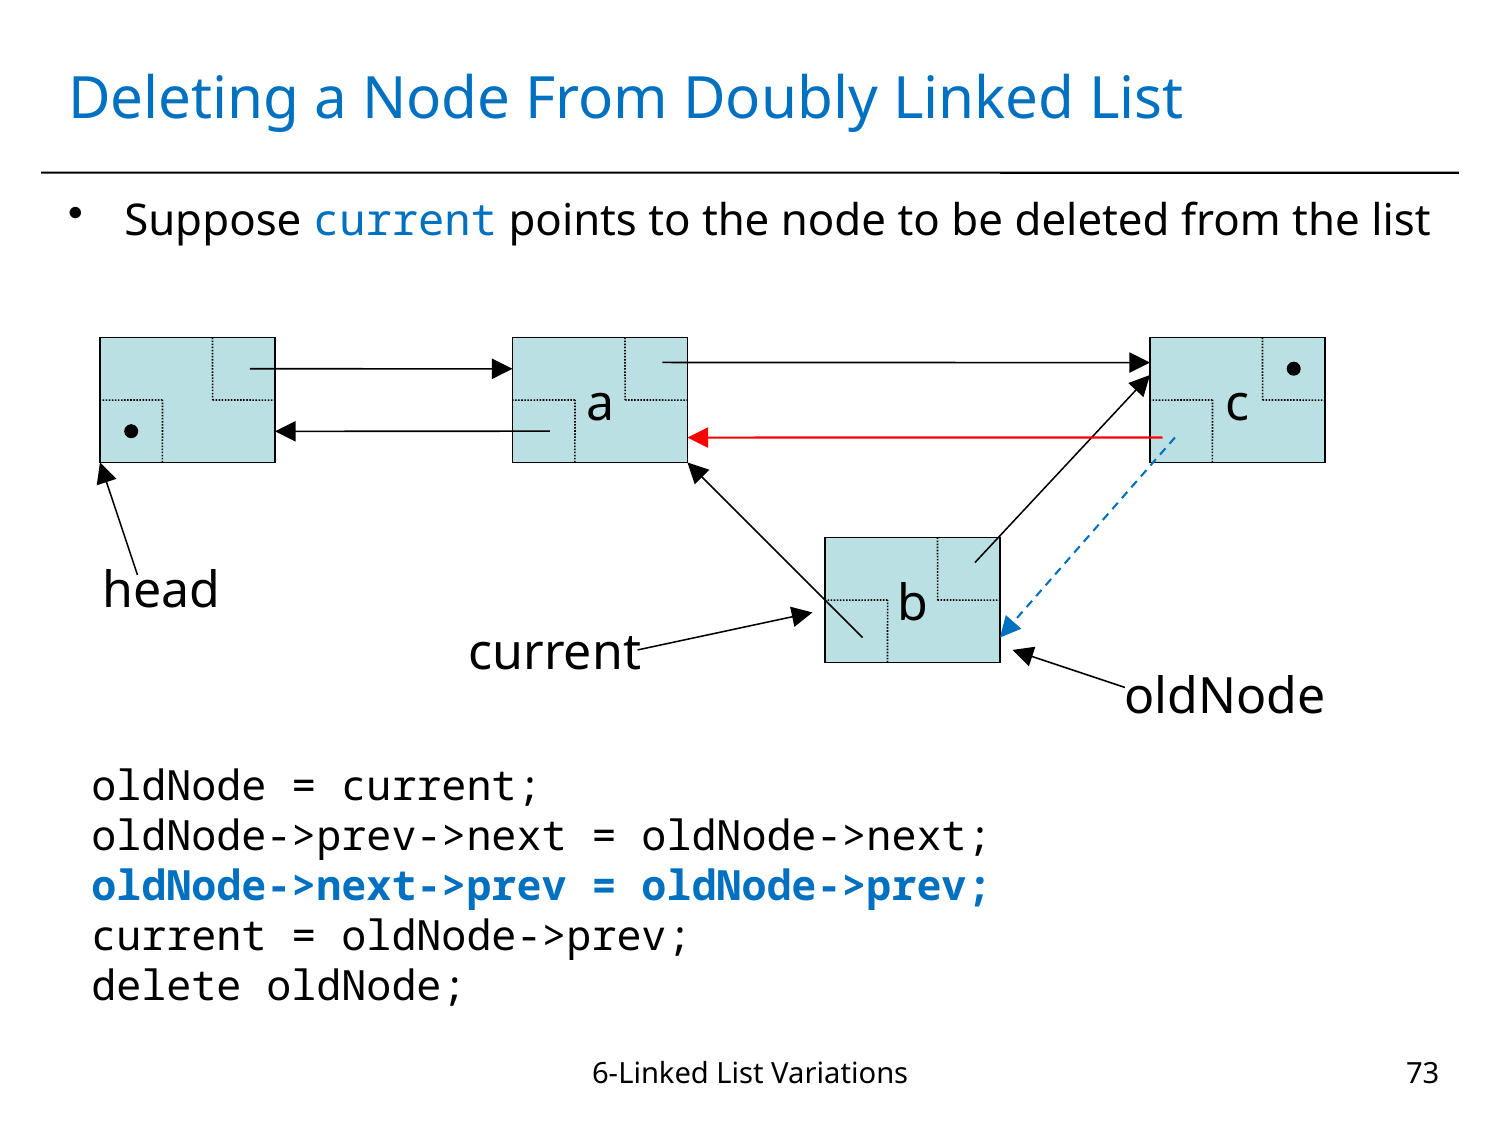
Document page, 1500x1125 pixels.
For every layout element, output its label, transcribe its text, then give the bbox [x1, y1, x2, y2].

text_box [99, 399, 163, 463]
text_box [1012, 646, 1126, 688]
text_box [1262, 337, 1326, 401]
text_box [212, 337, 276, 401]
text_box current [453, 612, 656, 688]
text_box [1091, 375, 1150, 437]
text_box c [1149, 337, 1325, 463]
text_box [279, 358, 513, 380]
text_box [687, 427, 1144, 448]
text_box b [825, 537, 1000, 663]
slide_number 73 [1104, 1046, 1455, 1125]
text_box [687, 462, 825, 599]
text_box oldNode [1109, 656, 1341, 732]
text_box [824, 599, 888, 663]
text_box a [512, 337, 688, 463]
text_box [1149, 399, 1213, 463]
text_box oldNode = current; oldNode->prev->next = oldNode->next; oldNode->next->prev = oldNode->prev; current = oldNode->prev; delete oldNode; [76, 751, 1034, 1017]
text_box [637, 606, 813, 651]
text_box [937, 537, 1001, 601]
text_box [624, 337, 688, 401]
footer 6-Linked List Variations [502, 1046, 999, 1125]
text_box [512, 399, 576, 463]
text_box [96, 470, 138, 575]
text_box head [87, 549, 250, 625]
text_box [999, 615, 1022, 638]
text_box [691, 352, 1150, 373]
text_box [99, 337, 275, 463]
text_box [274, 420, 507, 442]
list Suppose current points to the node to be deleted from the list [52, 184, 1448, 280]
title Deleting a Node From Doubly Linked List [52, 30, 1448, 159]
